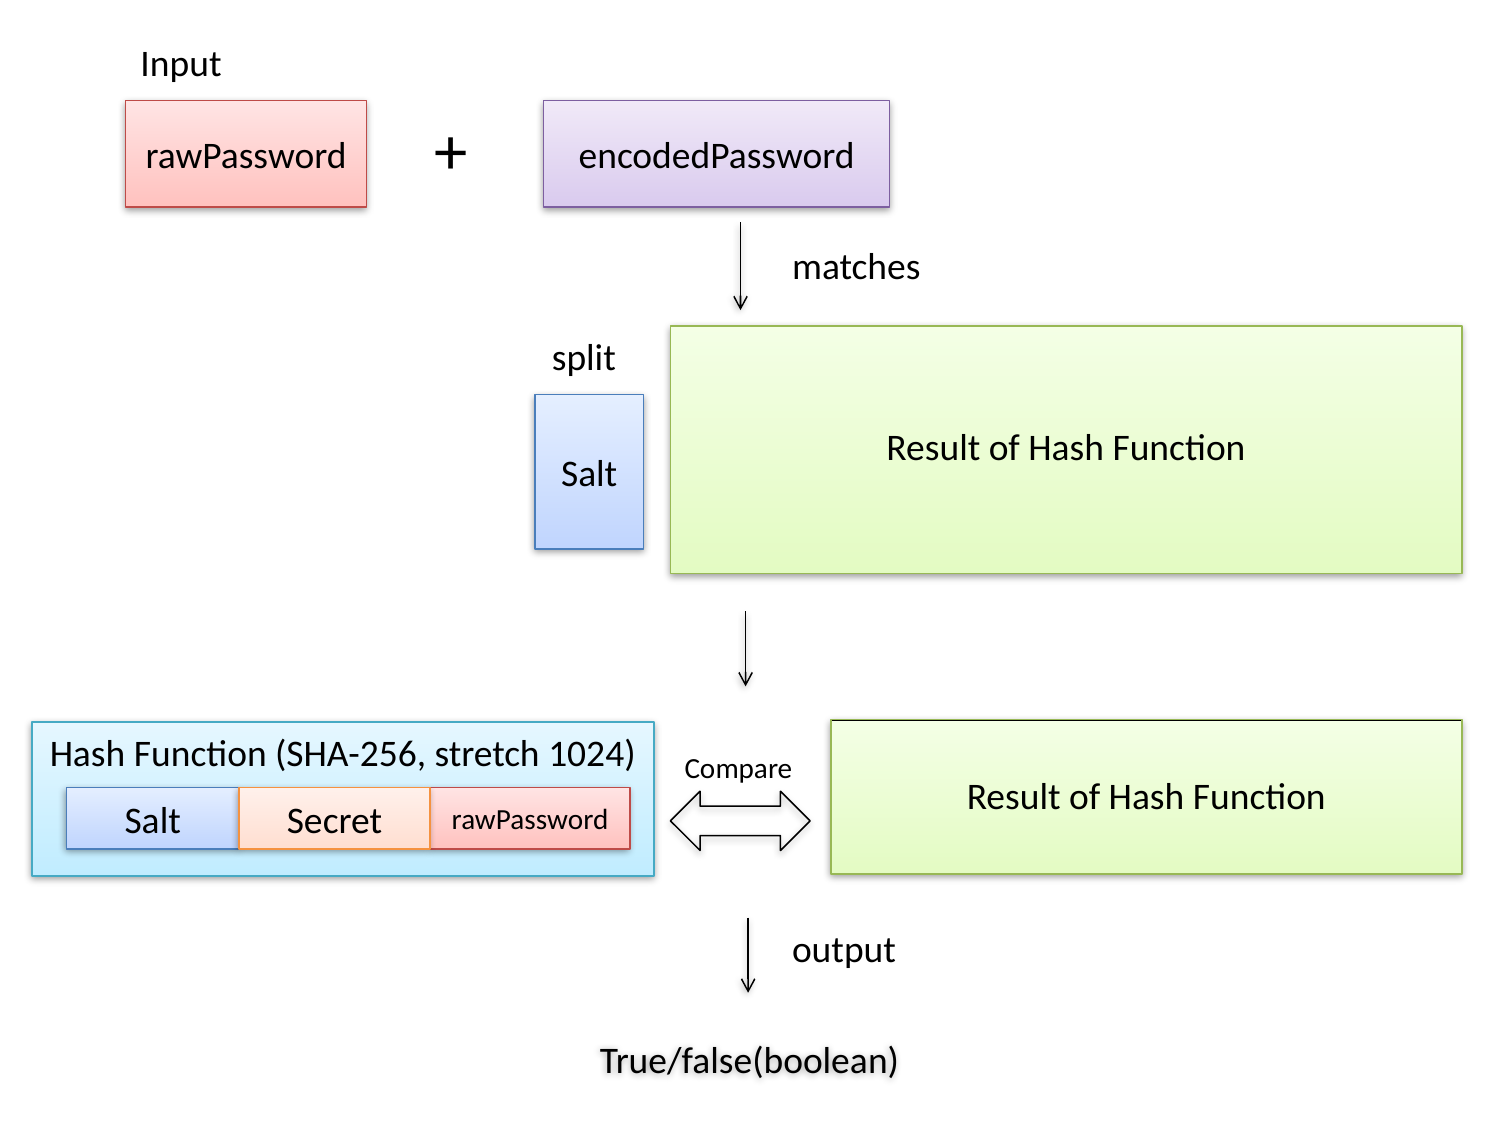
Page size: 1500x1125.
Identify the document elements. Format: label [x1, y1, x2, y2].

text_box [31, 31, 1463, 1097]
